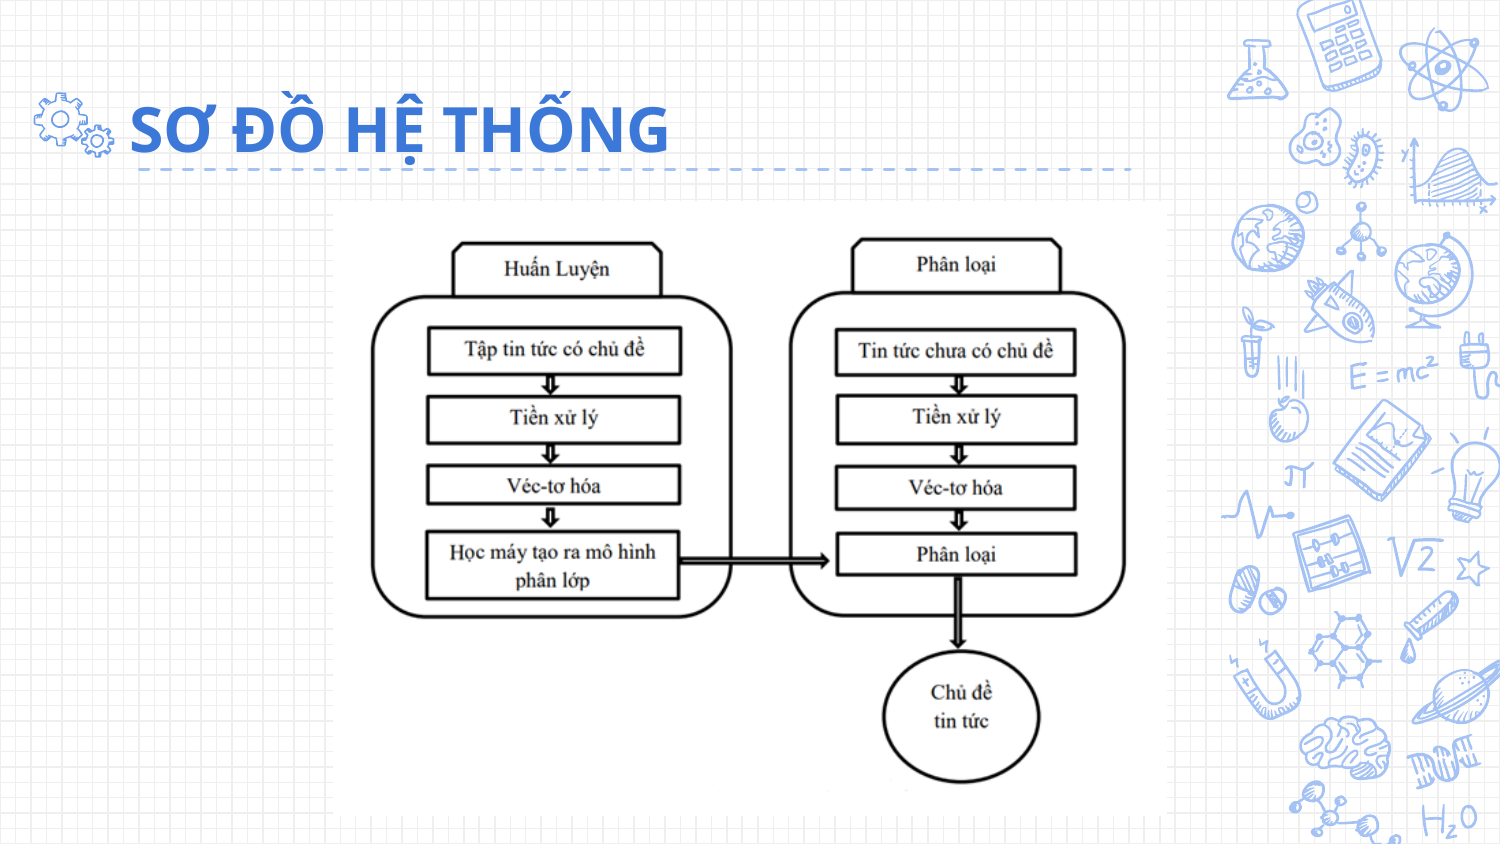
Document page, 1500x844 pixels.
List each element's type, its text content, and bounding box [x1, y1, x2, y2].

picture [333, 201, 1167, 816]
title SƠ ĐỒ HỆ THỐNG [114, 39, 1122, 181]
text_box [33, 92, 115, 158]
